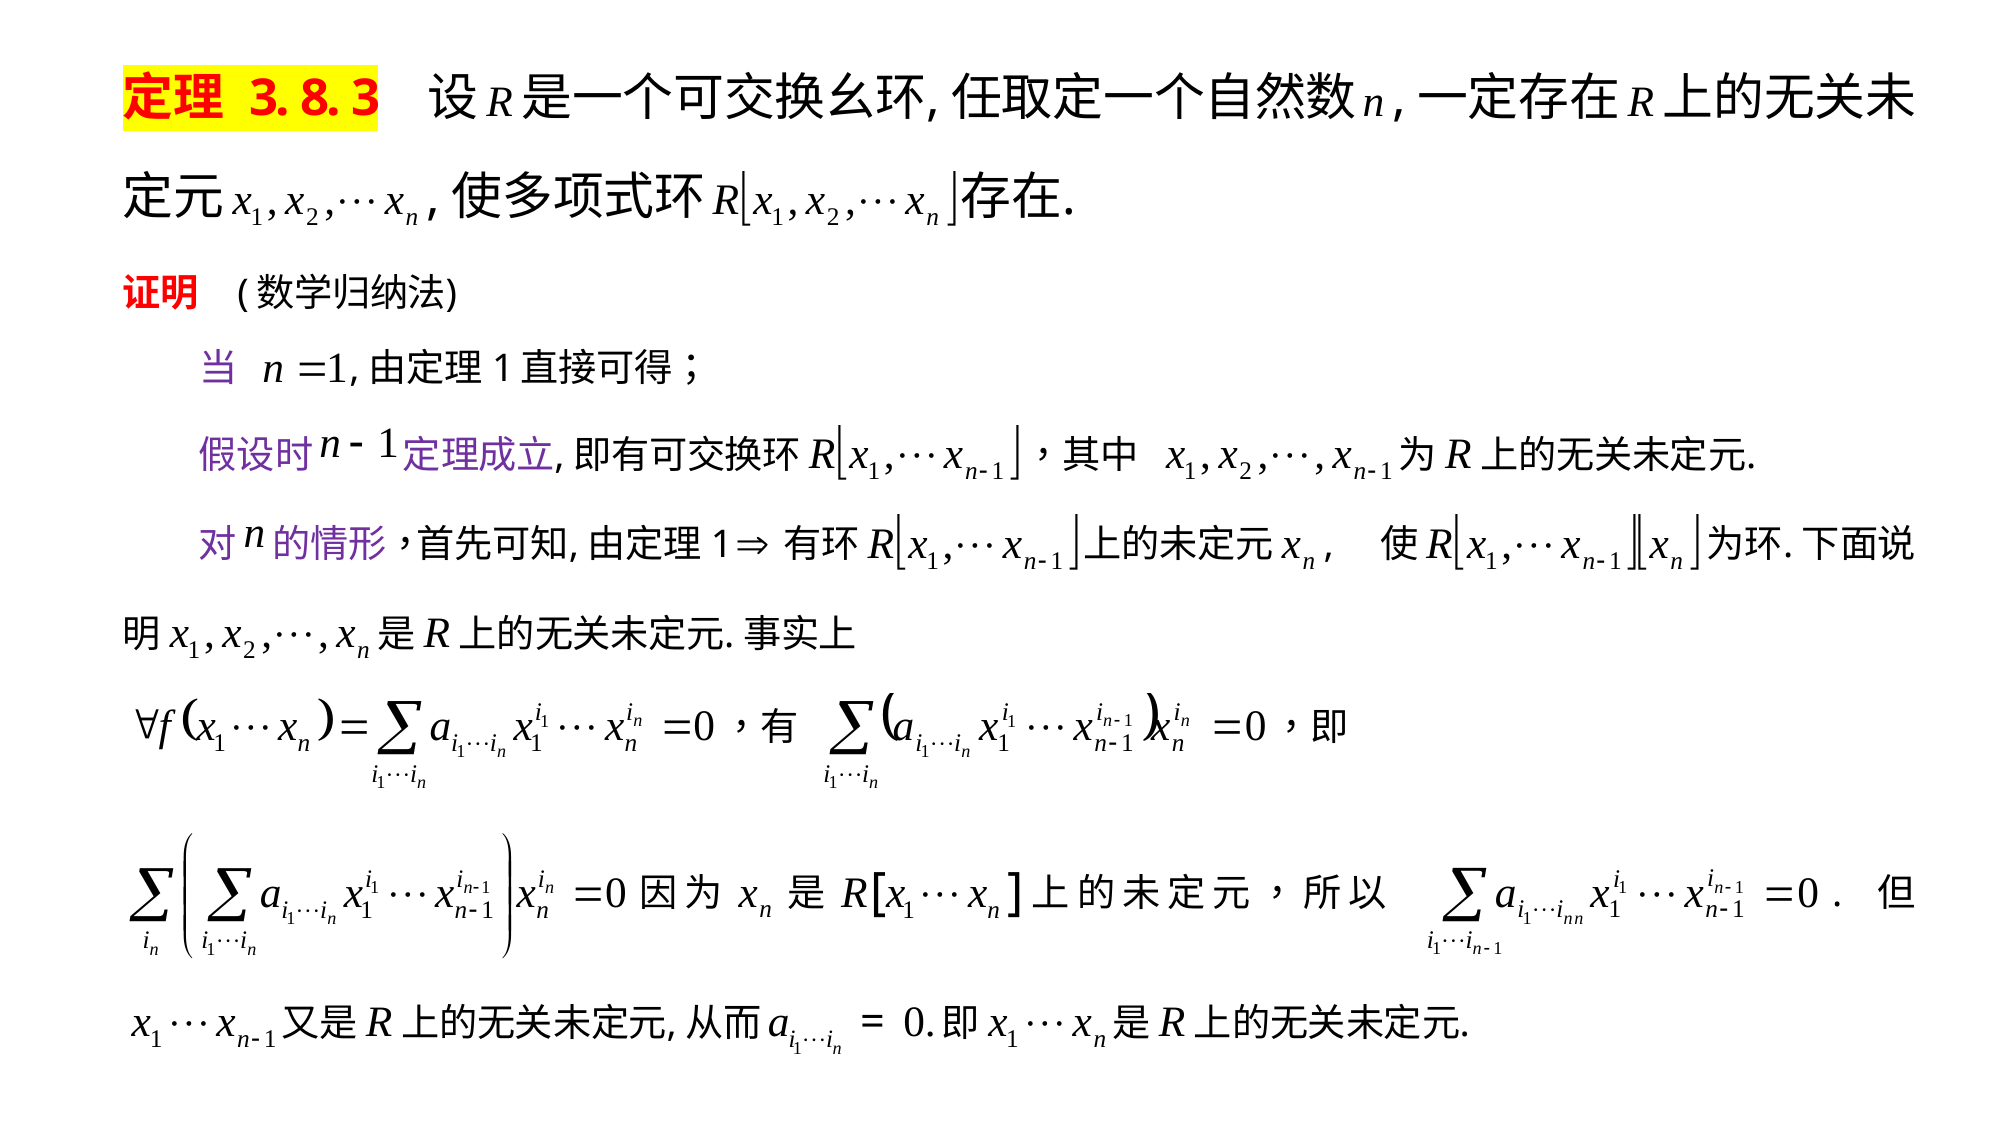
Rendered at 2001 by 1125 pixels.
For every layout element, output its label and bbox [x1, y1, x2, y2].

text_box [122, 64, 1921, 1125]
